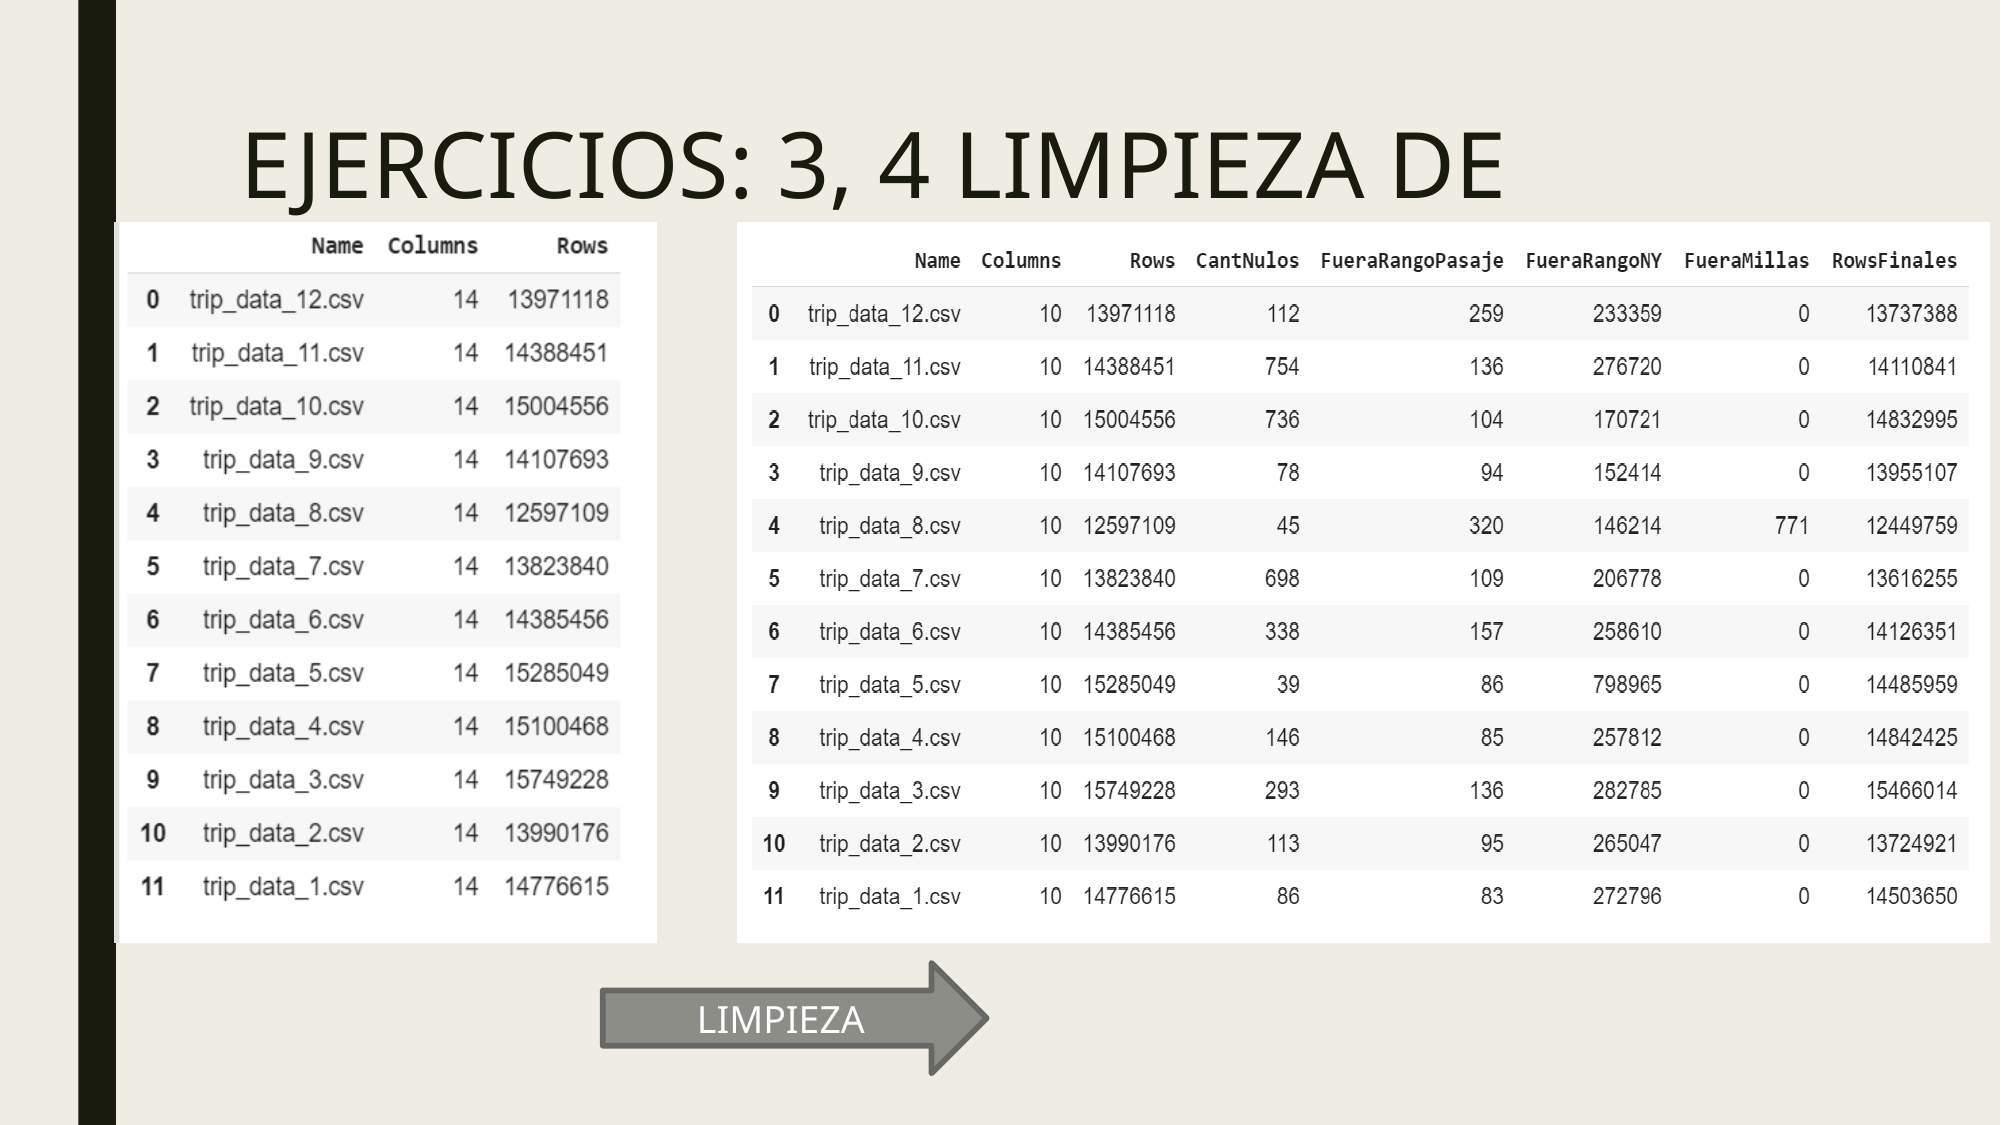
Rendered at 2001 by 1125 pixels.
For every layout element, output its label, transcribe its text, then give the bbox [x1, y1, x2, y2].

title EJERCICIOS: 3, 4 LIMPIEZA DE DATOS [225, 112, 1800, 357]
text_box LIMPIEZA [599, 960, 990, 1076]
picture [737, 222, 1990, 943]
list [114, 222, 657, 943]
